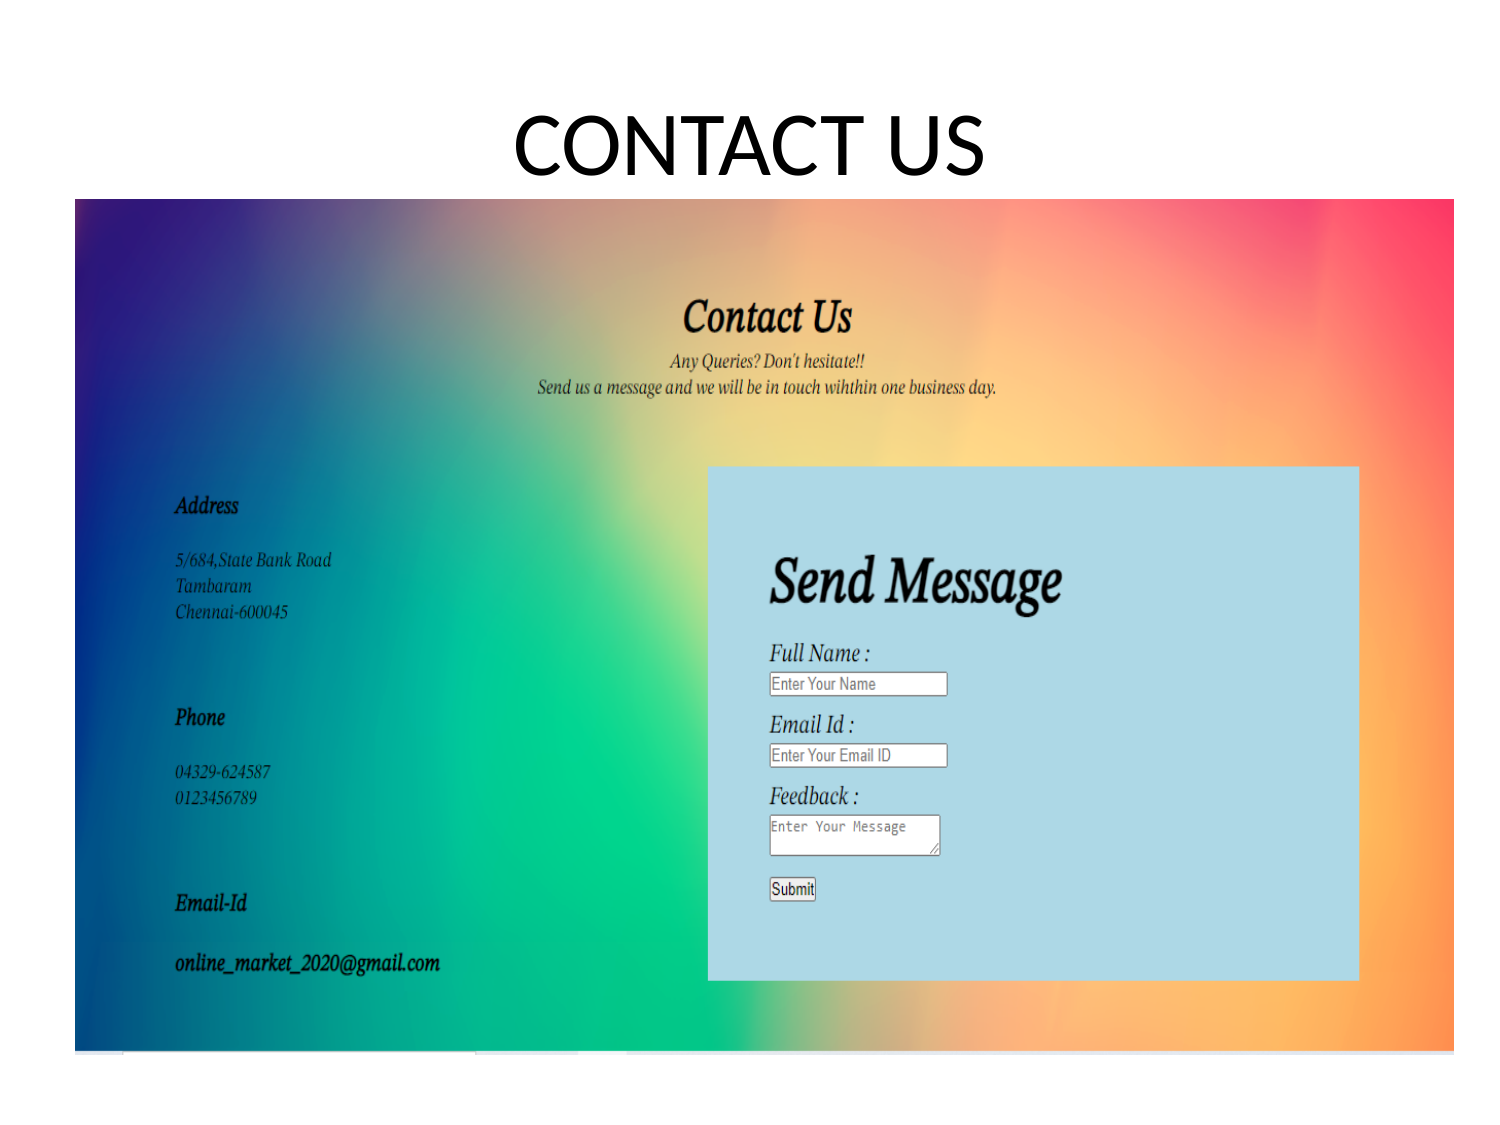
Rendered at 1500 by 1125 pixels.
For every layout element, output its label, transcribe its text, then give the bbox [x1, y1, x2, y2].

title CONTACT US [75, 45, 1425, 197]
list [74, 198, 1454, 1055]
